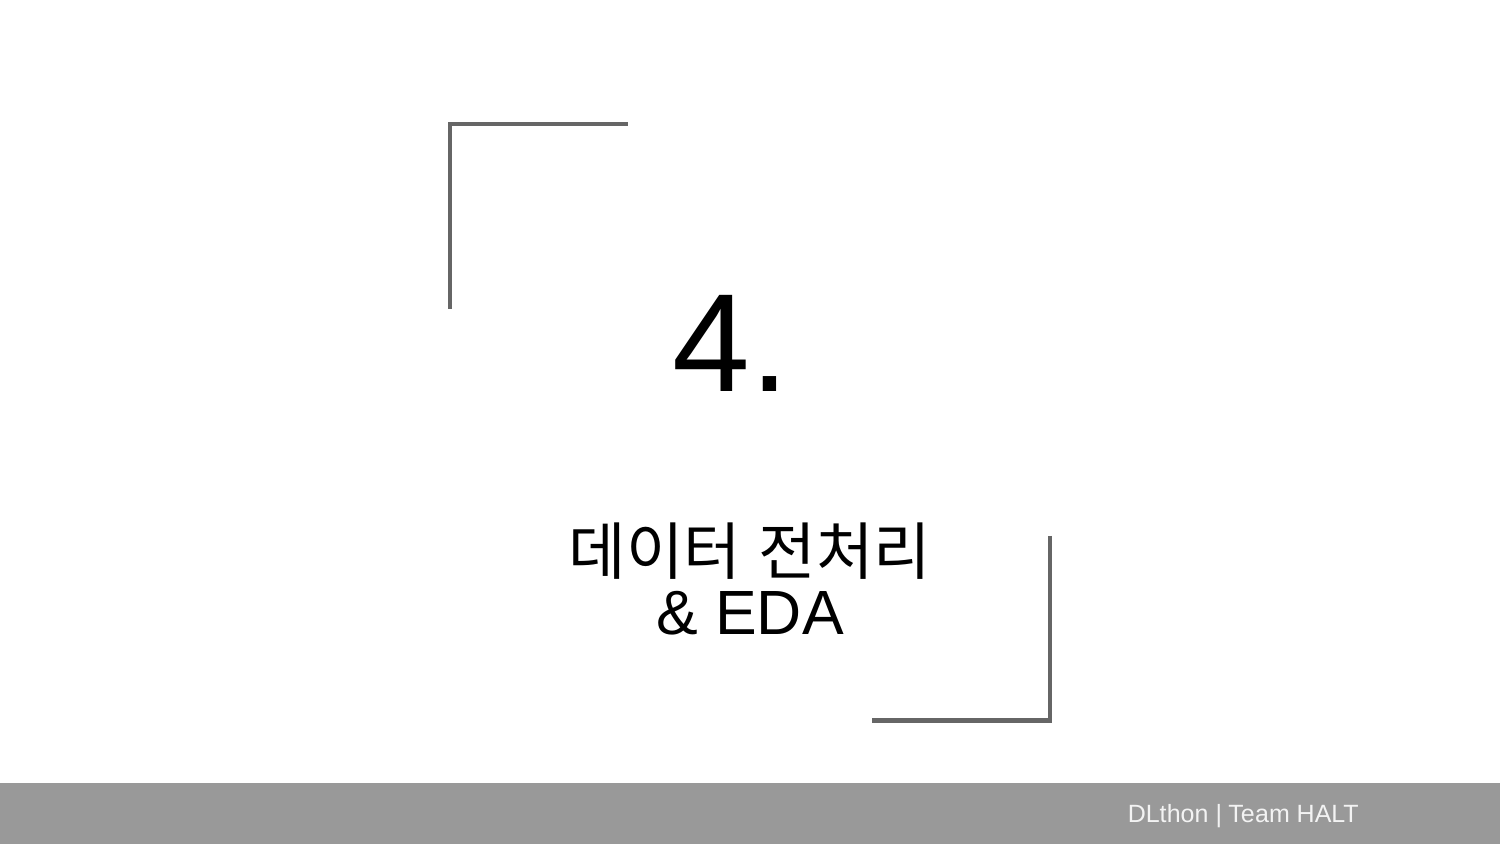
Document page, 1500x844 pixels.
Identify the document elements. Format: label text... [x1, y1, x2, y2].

title 4. [499, 236, 1001, 490]
subtitle 데이터 전처리 & EDA [499, 511, 1001, 627]
